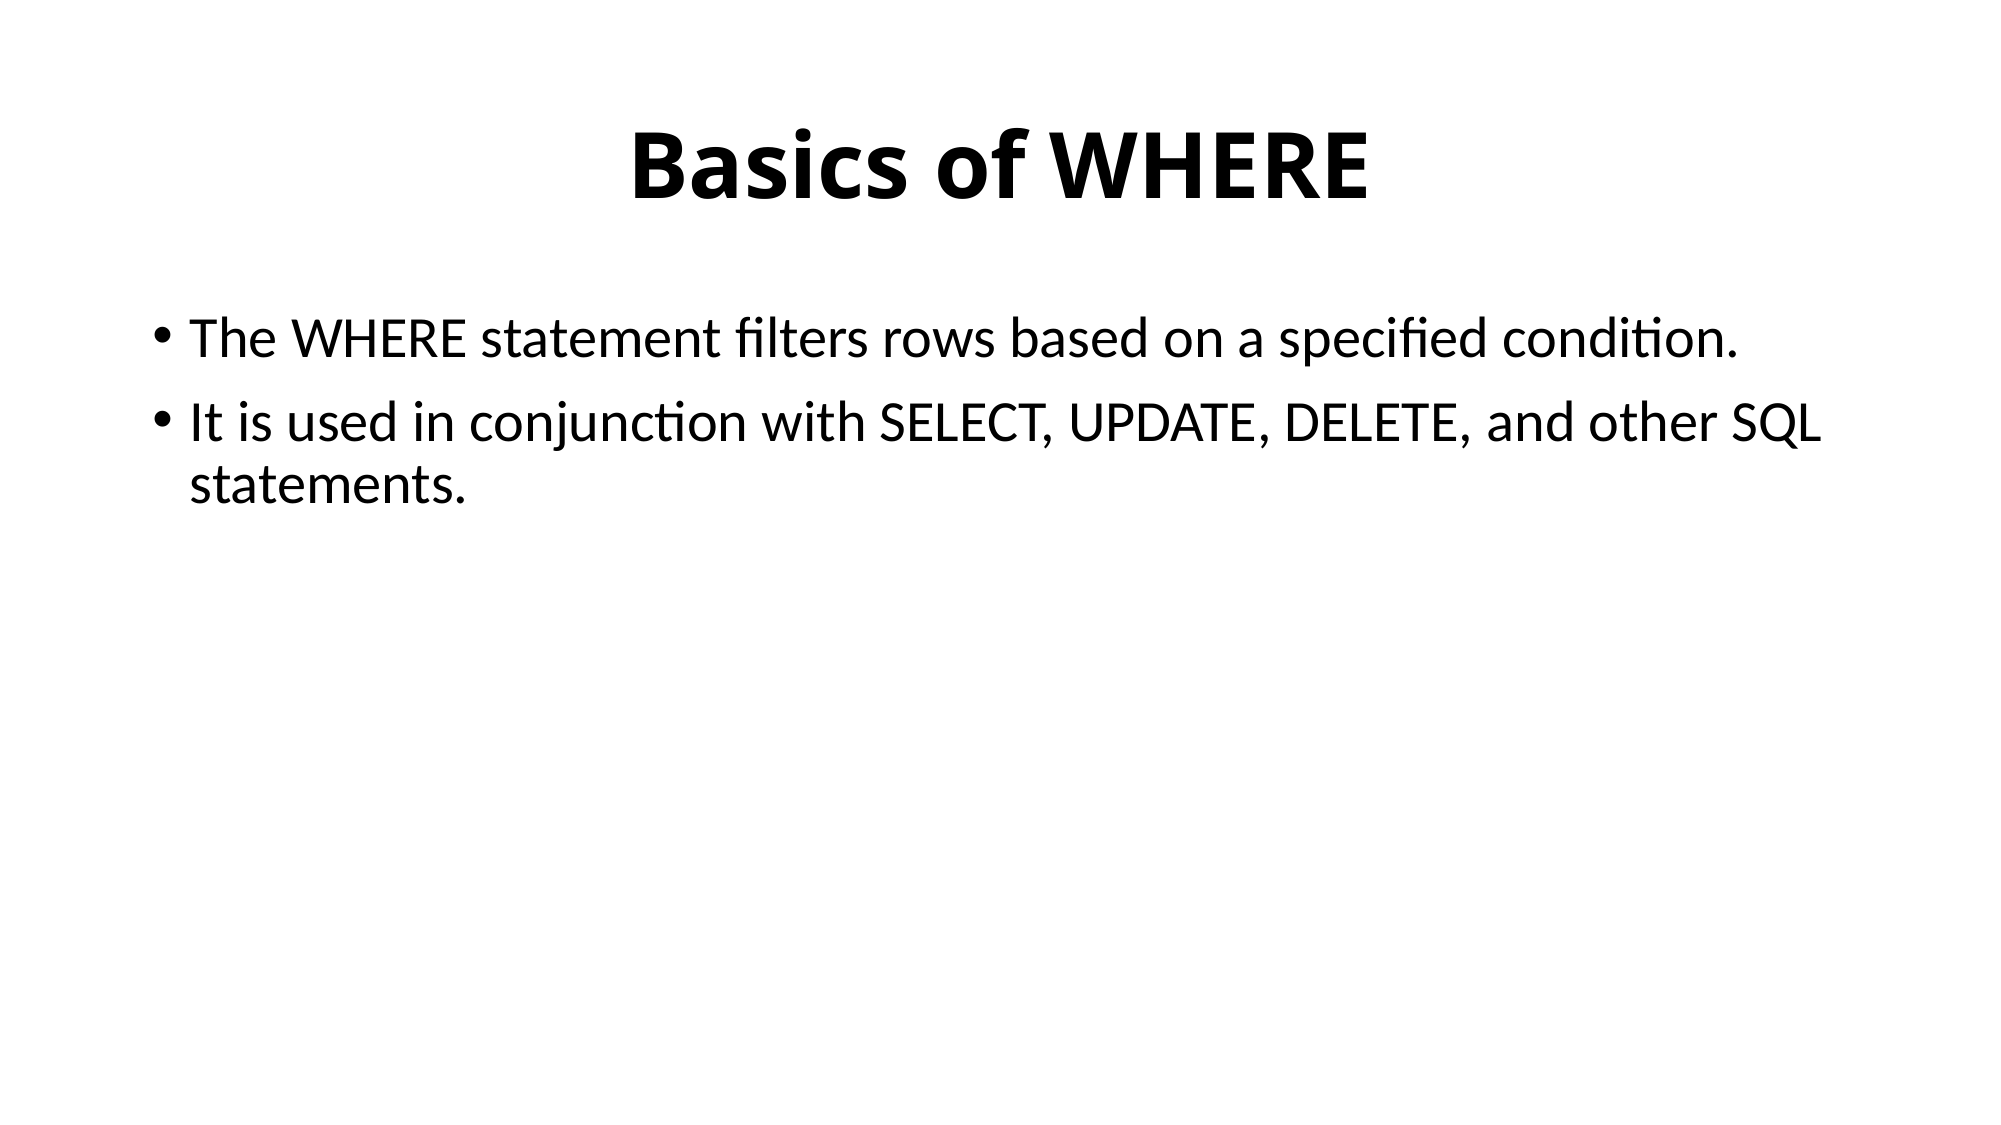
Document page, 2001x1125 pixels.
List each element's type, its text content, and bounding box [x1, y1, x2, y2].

list The WHERE statement filters rows based on a specified condition. It is used in conjunction with SELECT, UPDATE, DELETE, and other SQL statements. [137, 299, 1863, 1014]
title Basics of WHERE [137, 59, 1863, 278]
